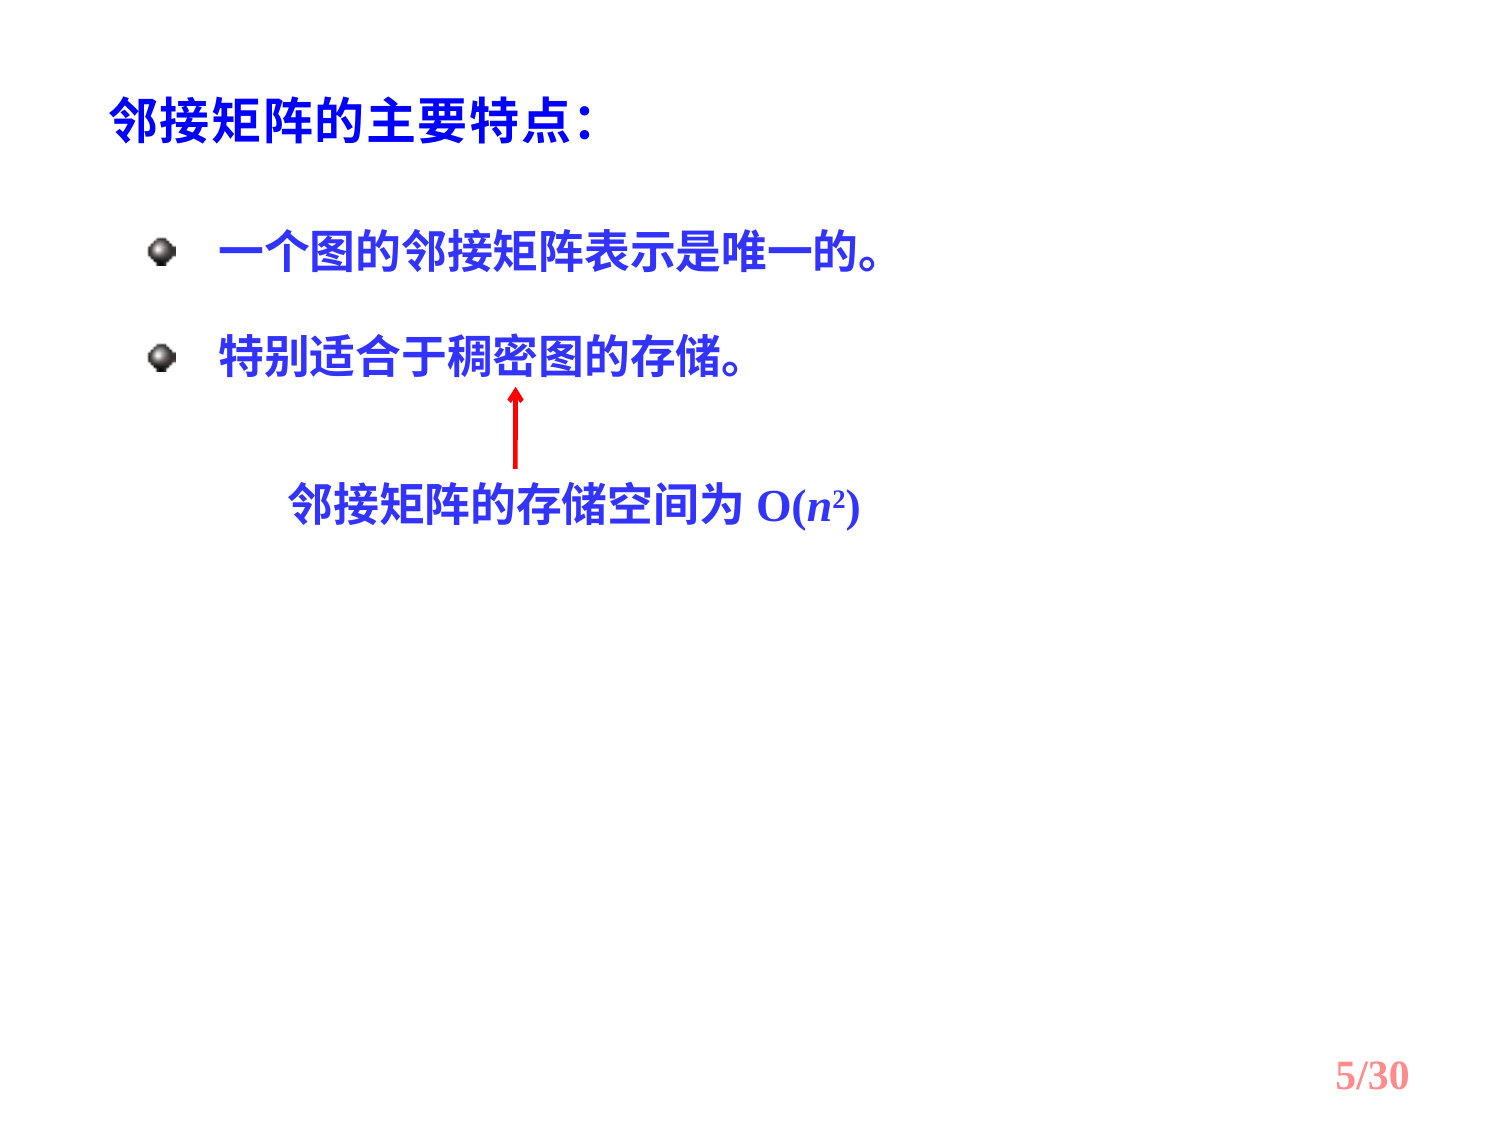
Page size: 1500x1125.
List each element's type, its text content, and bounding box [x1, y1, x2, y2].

picture [143, 233, 176, 266]
text_box 邻接矩阵的主要特点： [93, 70, 793, 229]
slide_number /30 [1074, 1042, 1425, 1103]
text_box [234, 386, 915, 540]
picture [143, 339, 176, 372]
text_box 一个图的邻接矩阵表示是唯一的。 特别适合于稠密图的存储。 [128, 187, 1090, 390]
